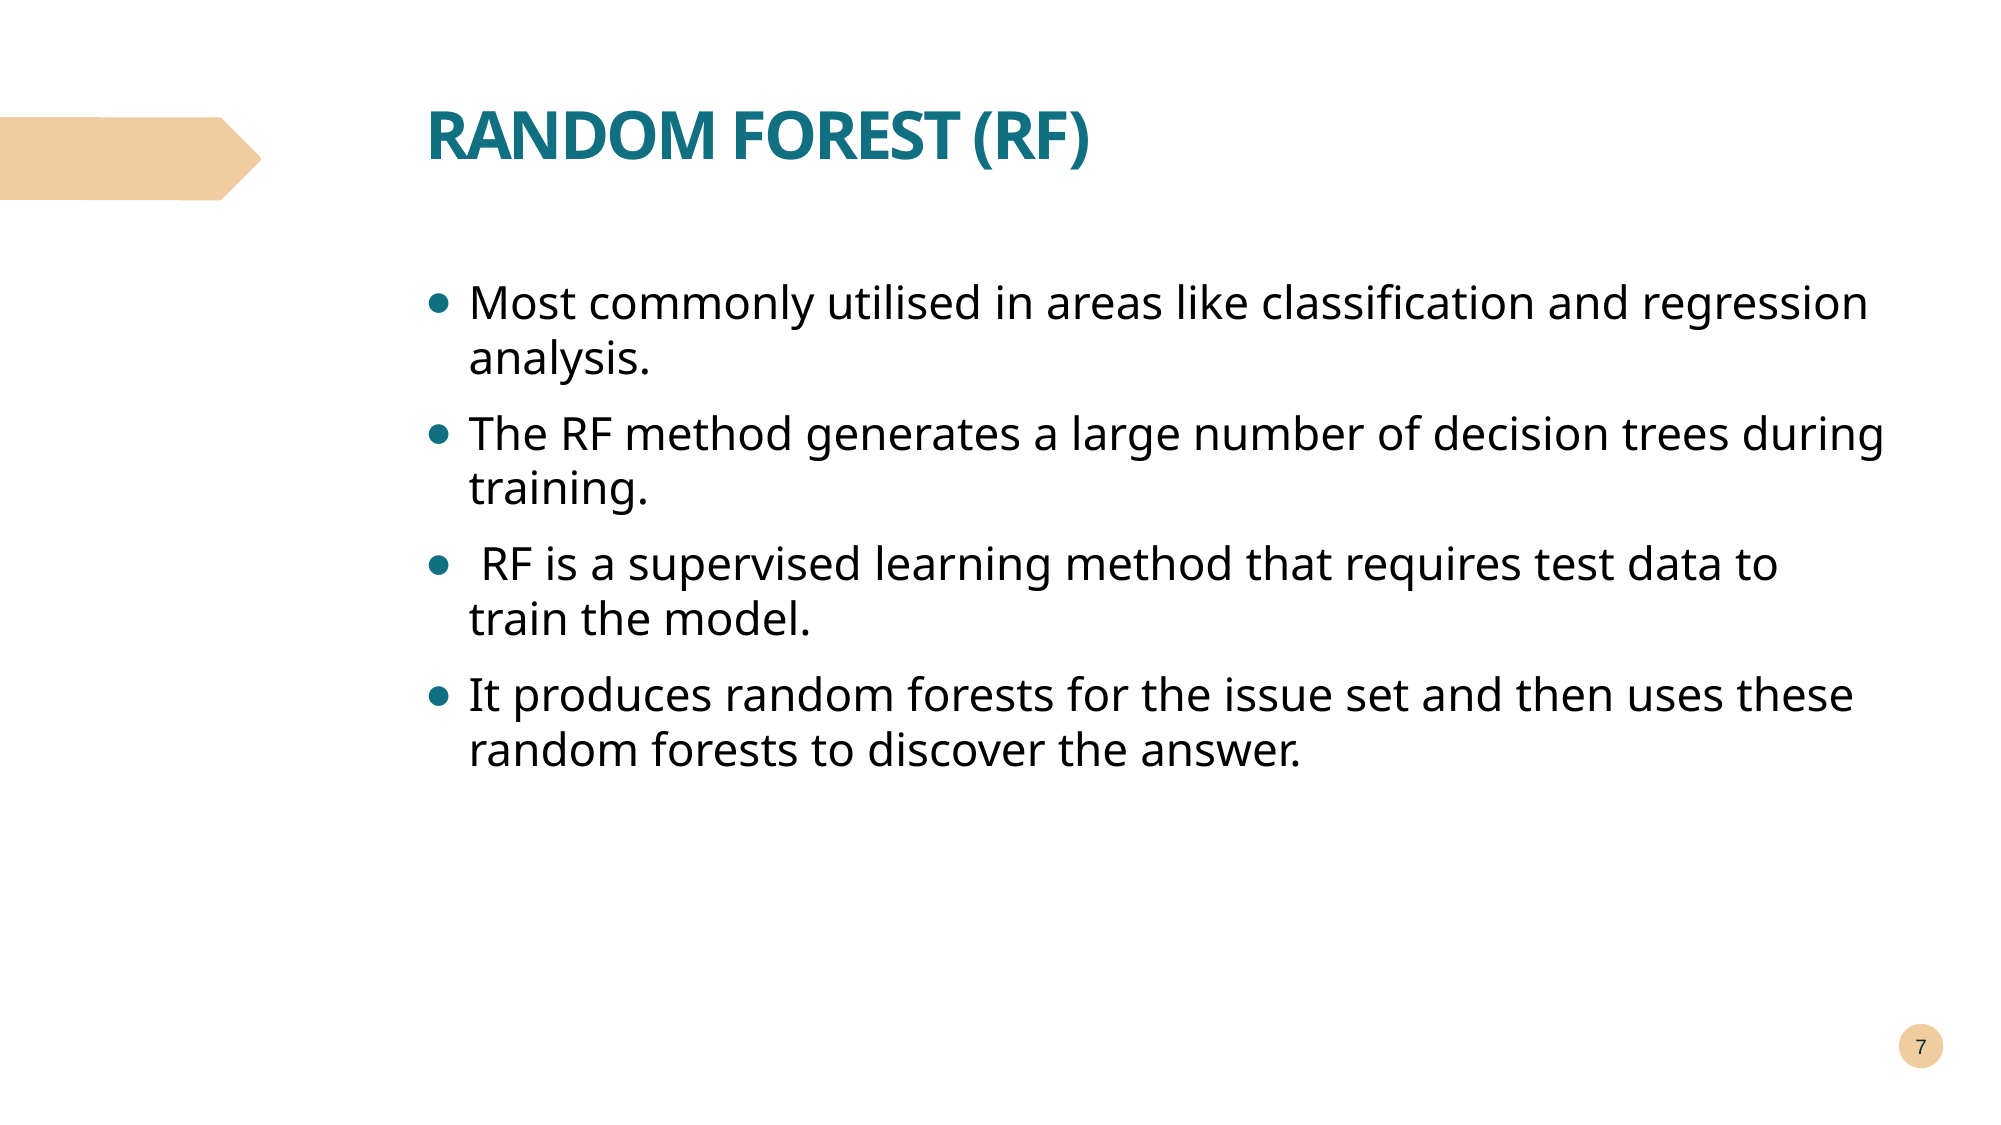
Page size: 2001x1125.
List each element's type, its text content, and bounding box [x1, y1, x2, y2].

title Random Forest (RF) [425, 102, 1888, 273]
list Most commonly utilised in areas like classification and regression analysis. The RF method generates a large number of decision trees during training. RF is a supervised learning method that requires test data to train the model. It produces random forests for the issue set and then uses these random forests to discover the answer. [424, 273, 1888, 894]
slide_number 7 [1898, 1023, 1944, 1069]
